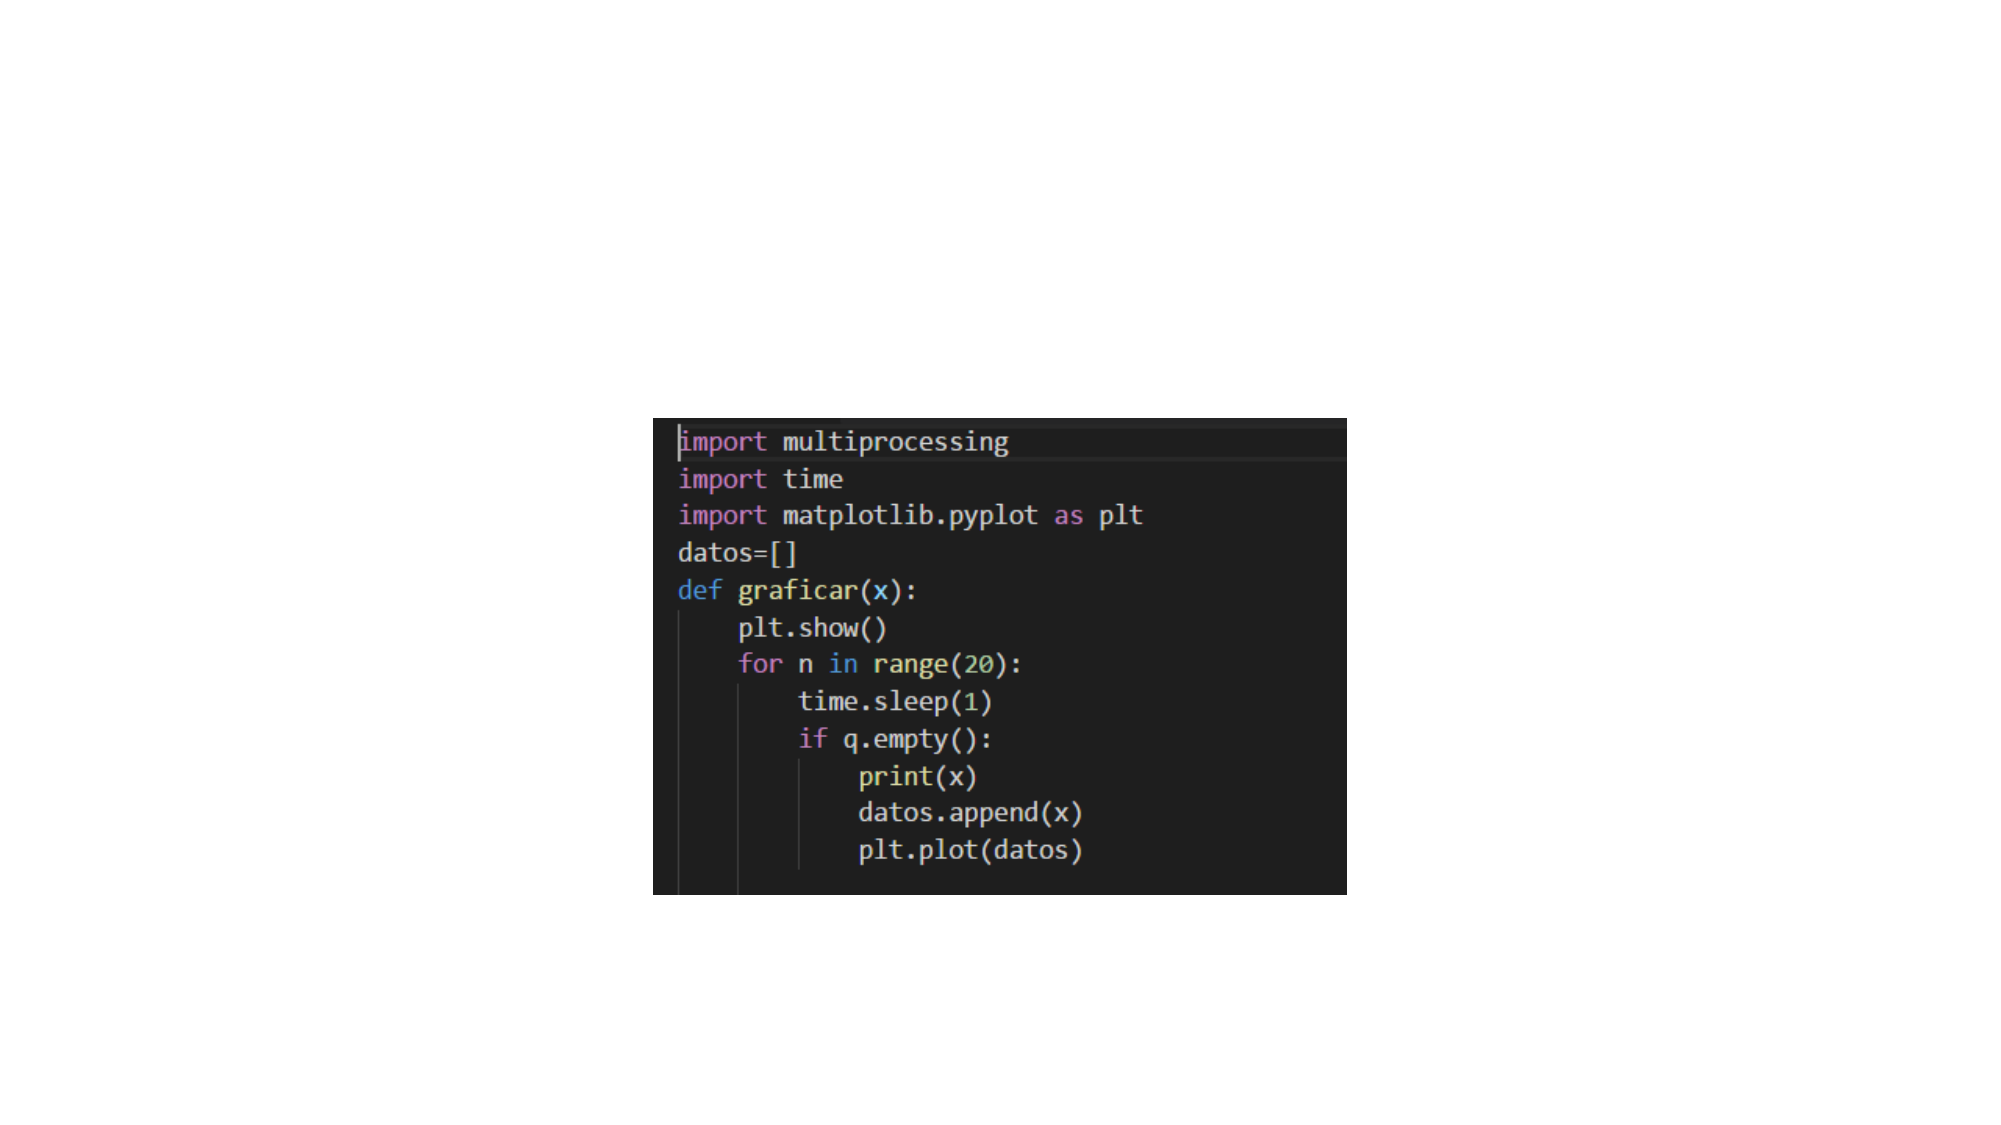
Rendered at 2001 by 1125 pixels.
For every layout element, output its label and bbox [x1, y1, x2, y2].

list [653, 418, 1347, 895]
